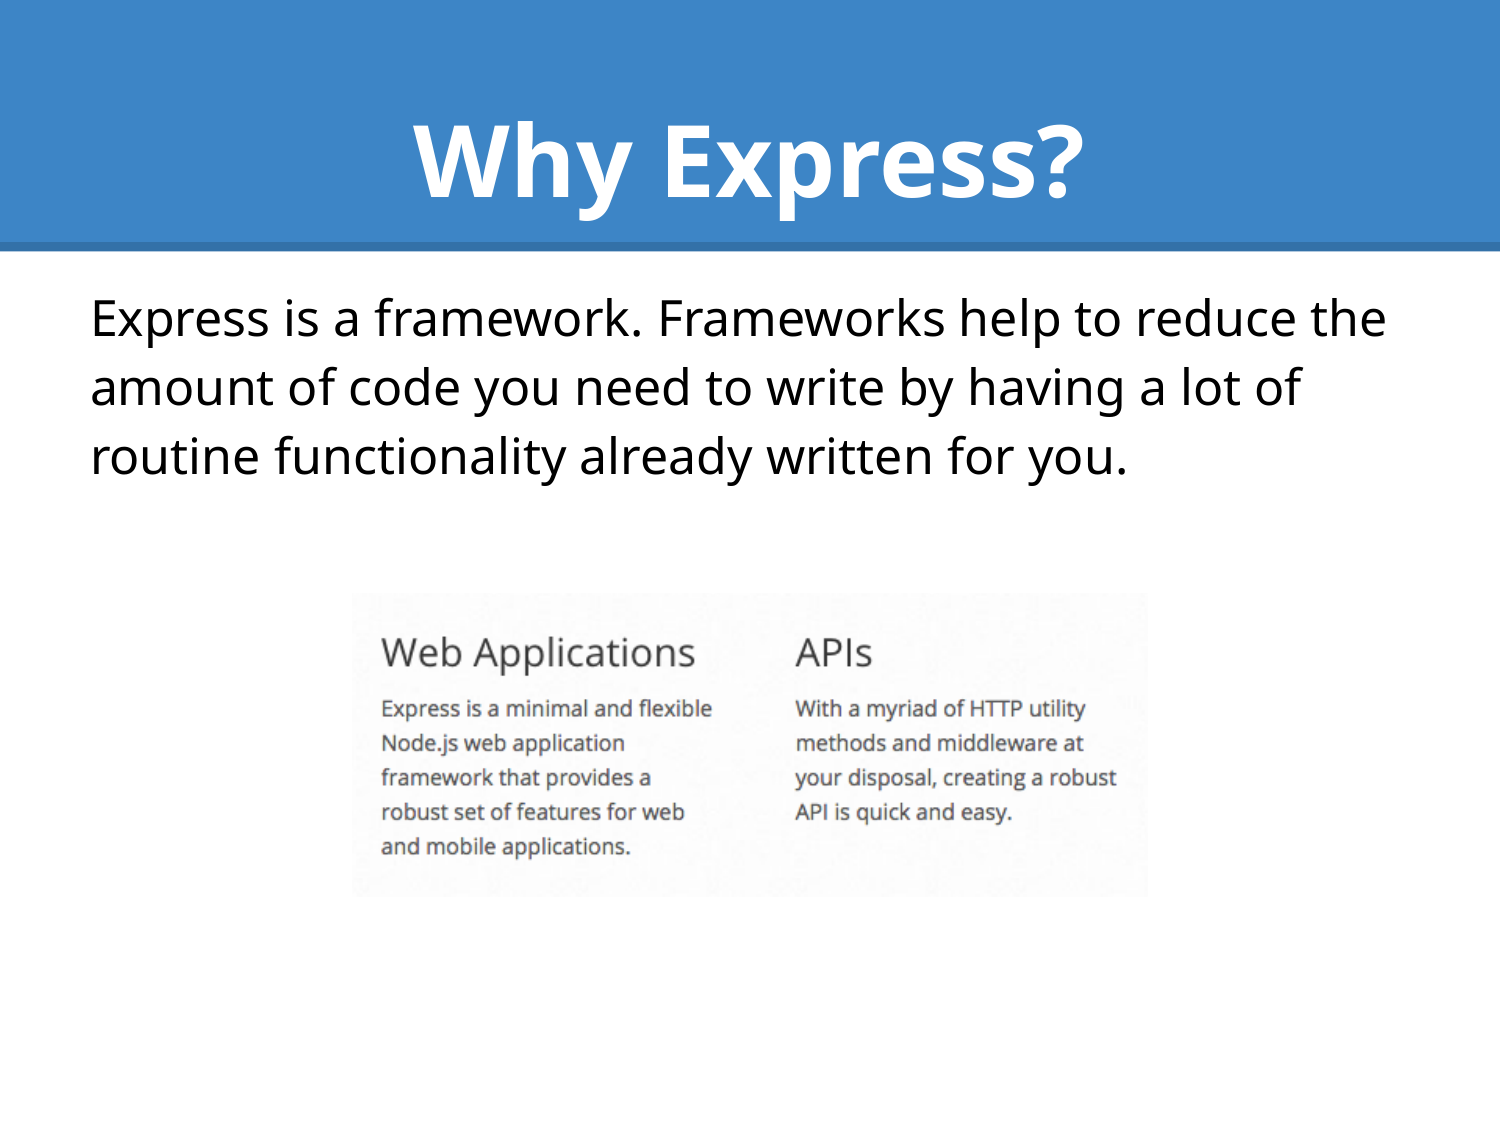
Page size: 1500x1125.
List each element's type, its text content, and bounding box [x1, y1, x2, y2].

title Why Express? [75, 45, 1425, 233]
list Express is a framework. Frameworks help to reduce the amount of code you need to write by having a lot of routine functionality already written for you. [75, 262, 1425, 1078]
picture [352, 593, 1148, 897]
